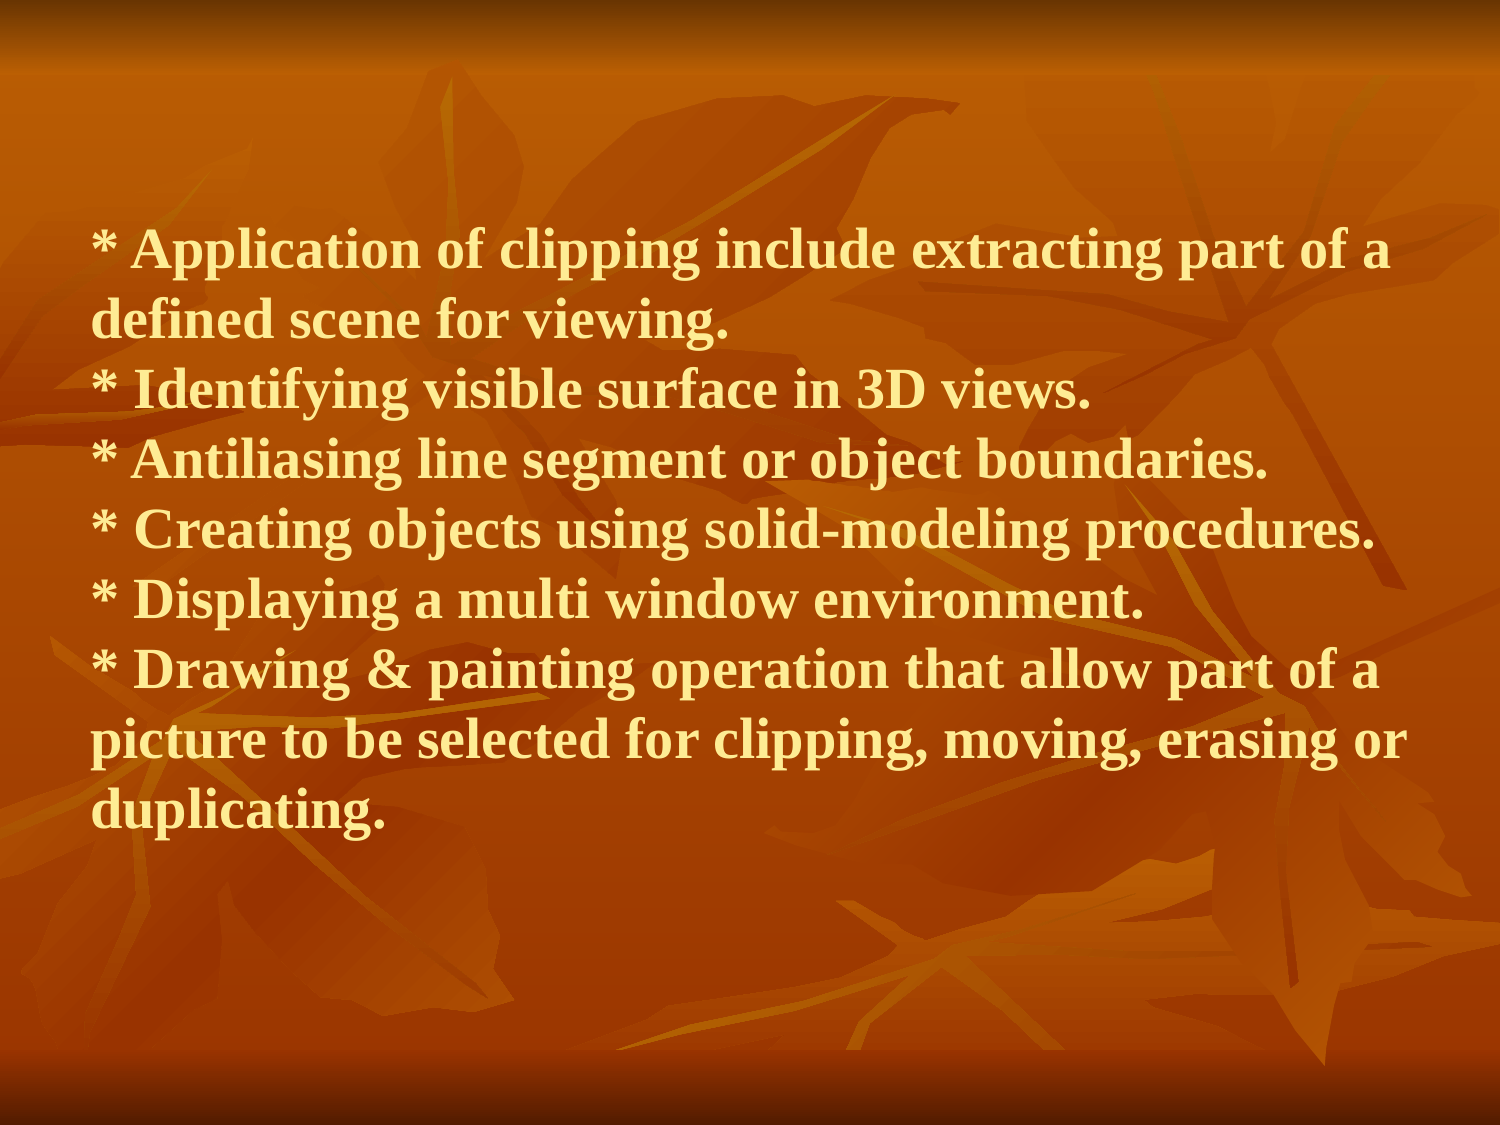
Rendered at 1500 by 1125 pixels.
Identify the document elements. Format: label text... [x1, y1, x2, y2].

title * Application of clipping include extracting part of a defined scene for viewing. * Identifying visible surface in 3D views. * Antiliasing line segment or object boundaries. * Creating objects using solid-modeling procedures. * Displaying a multi window environment. * Drawing & painting operation that allow part of a picture to be selected for clipping, moving, erasing or duplicating. [75, 45, 1438, 1075]
